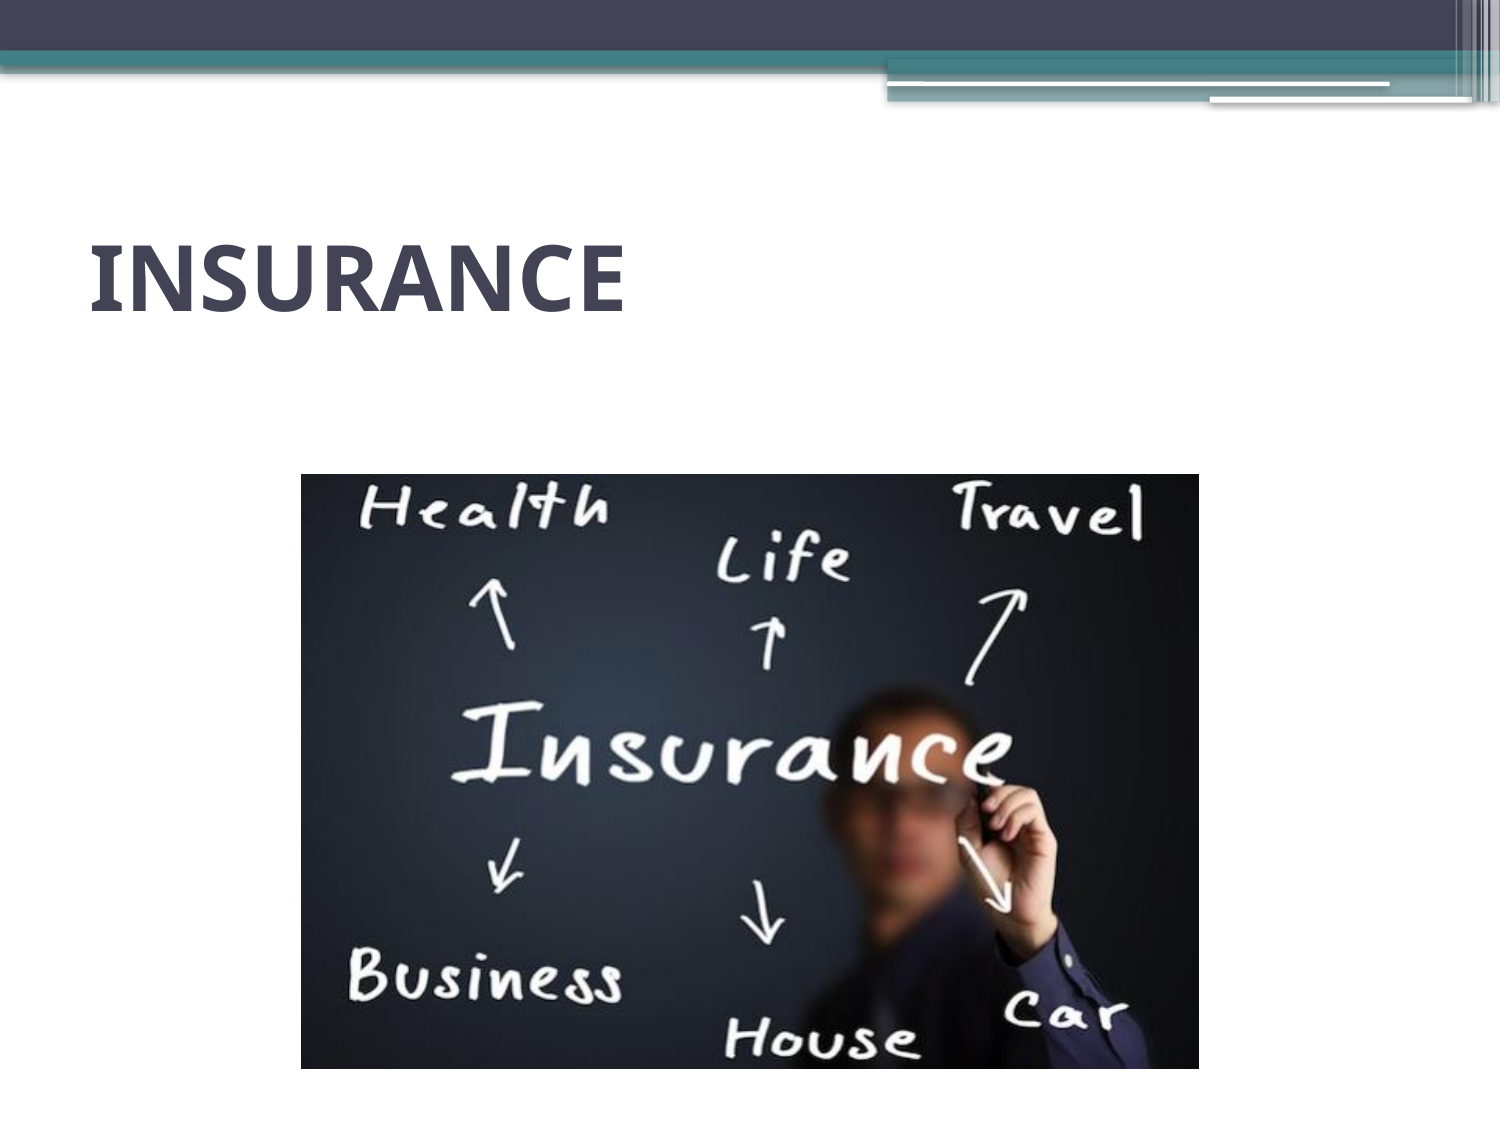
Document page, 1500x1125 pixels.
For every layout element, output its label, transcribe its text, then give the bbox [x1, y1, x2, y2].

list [301, 474, 1199, 1069]
title INSURANCE [75, 187, 1425, 363]
